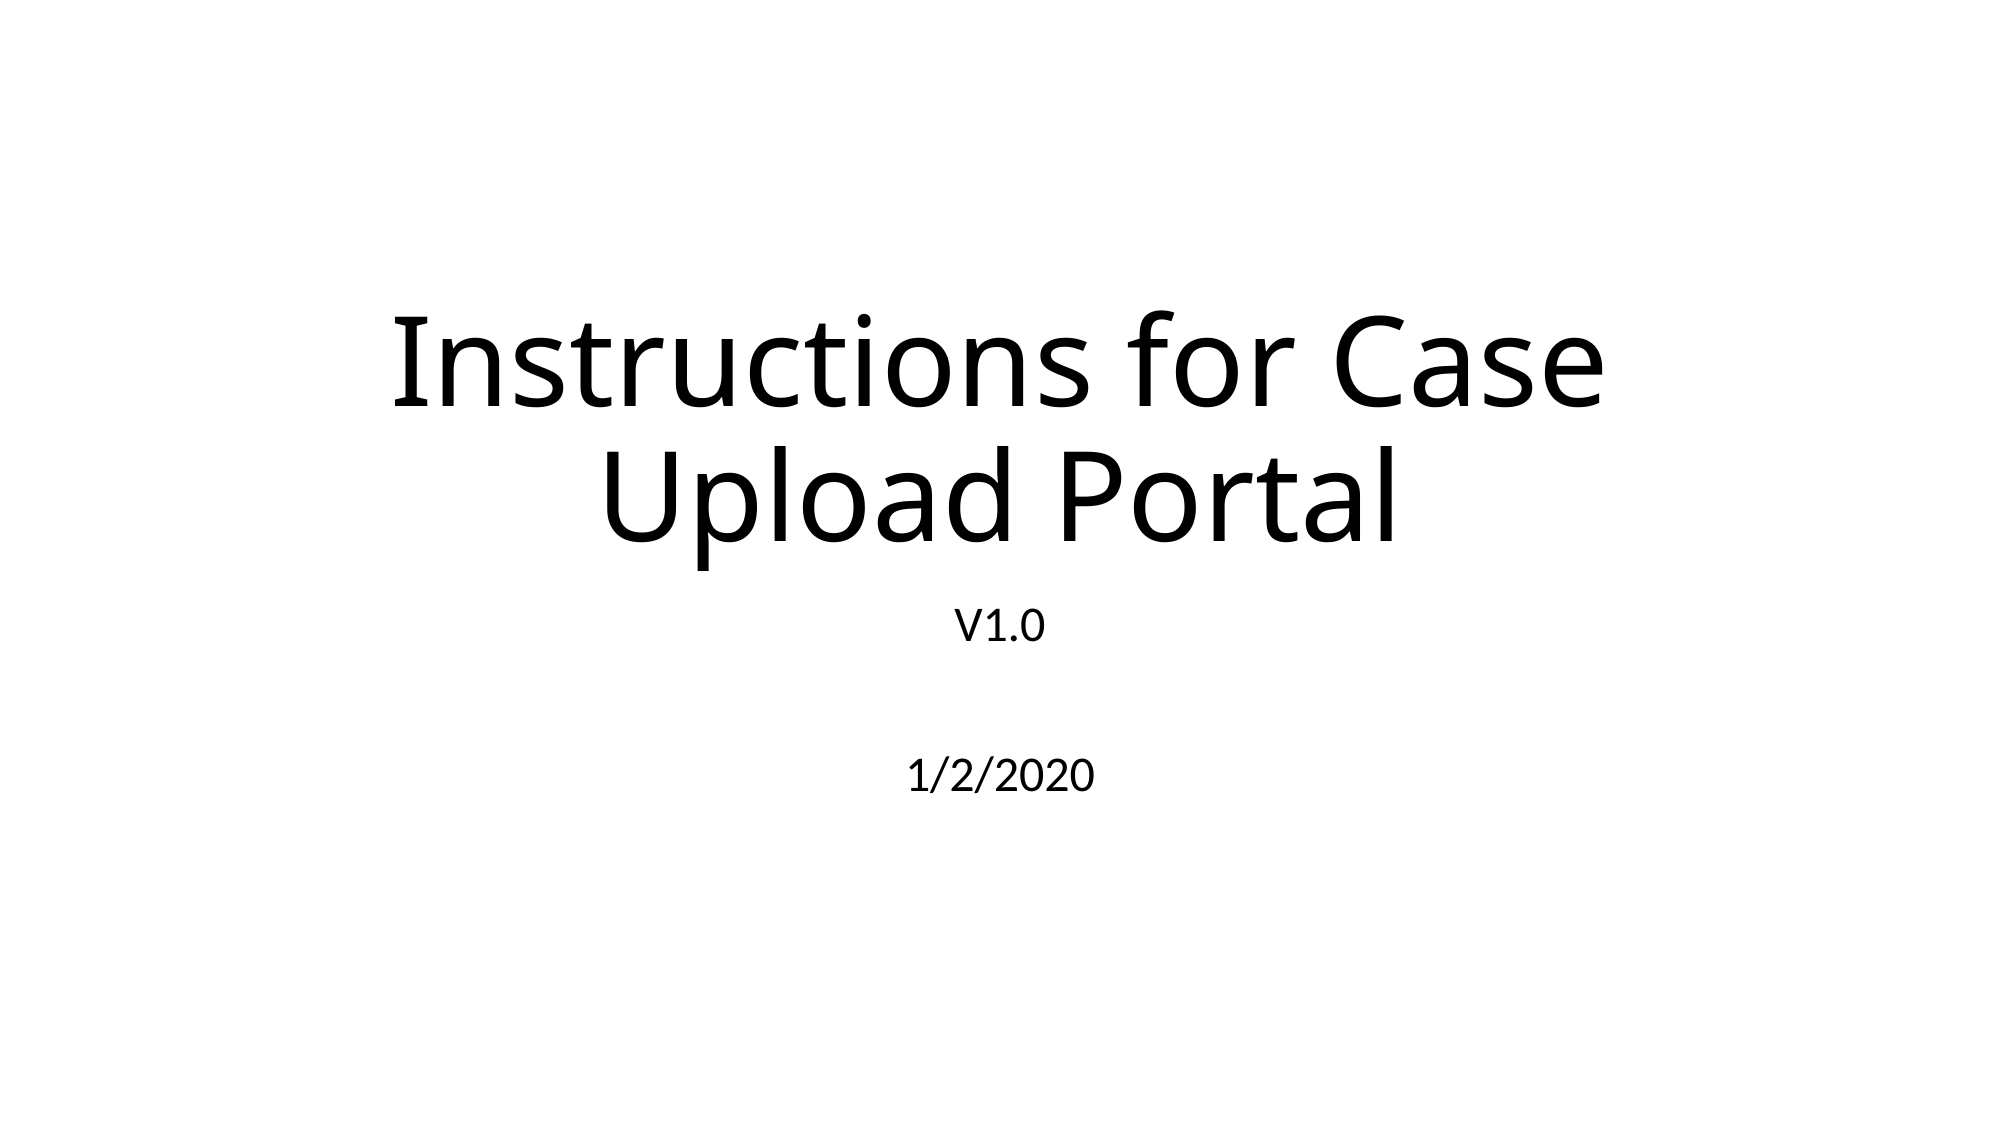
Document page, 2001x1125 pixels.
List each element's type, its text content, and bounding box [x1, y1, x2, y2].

title Instructions for Case Upload Portal [249, 184, 1750, 576]
subtitle V1.0 1/2/2020 [249, 590, 1750, 863]
